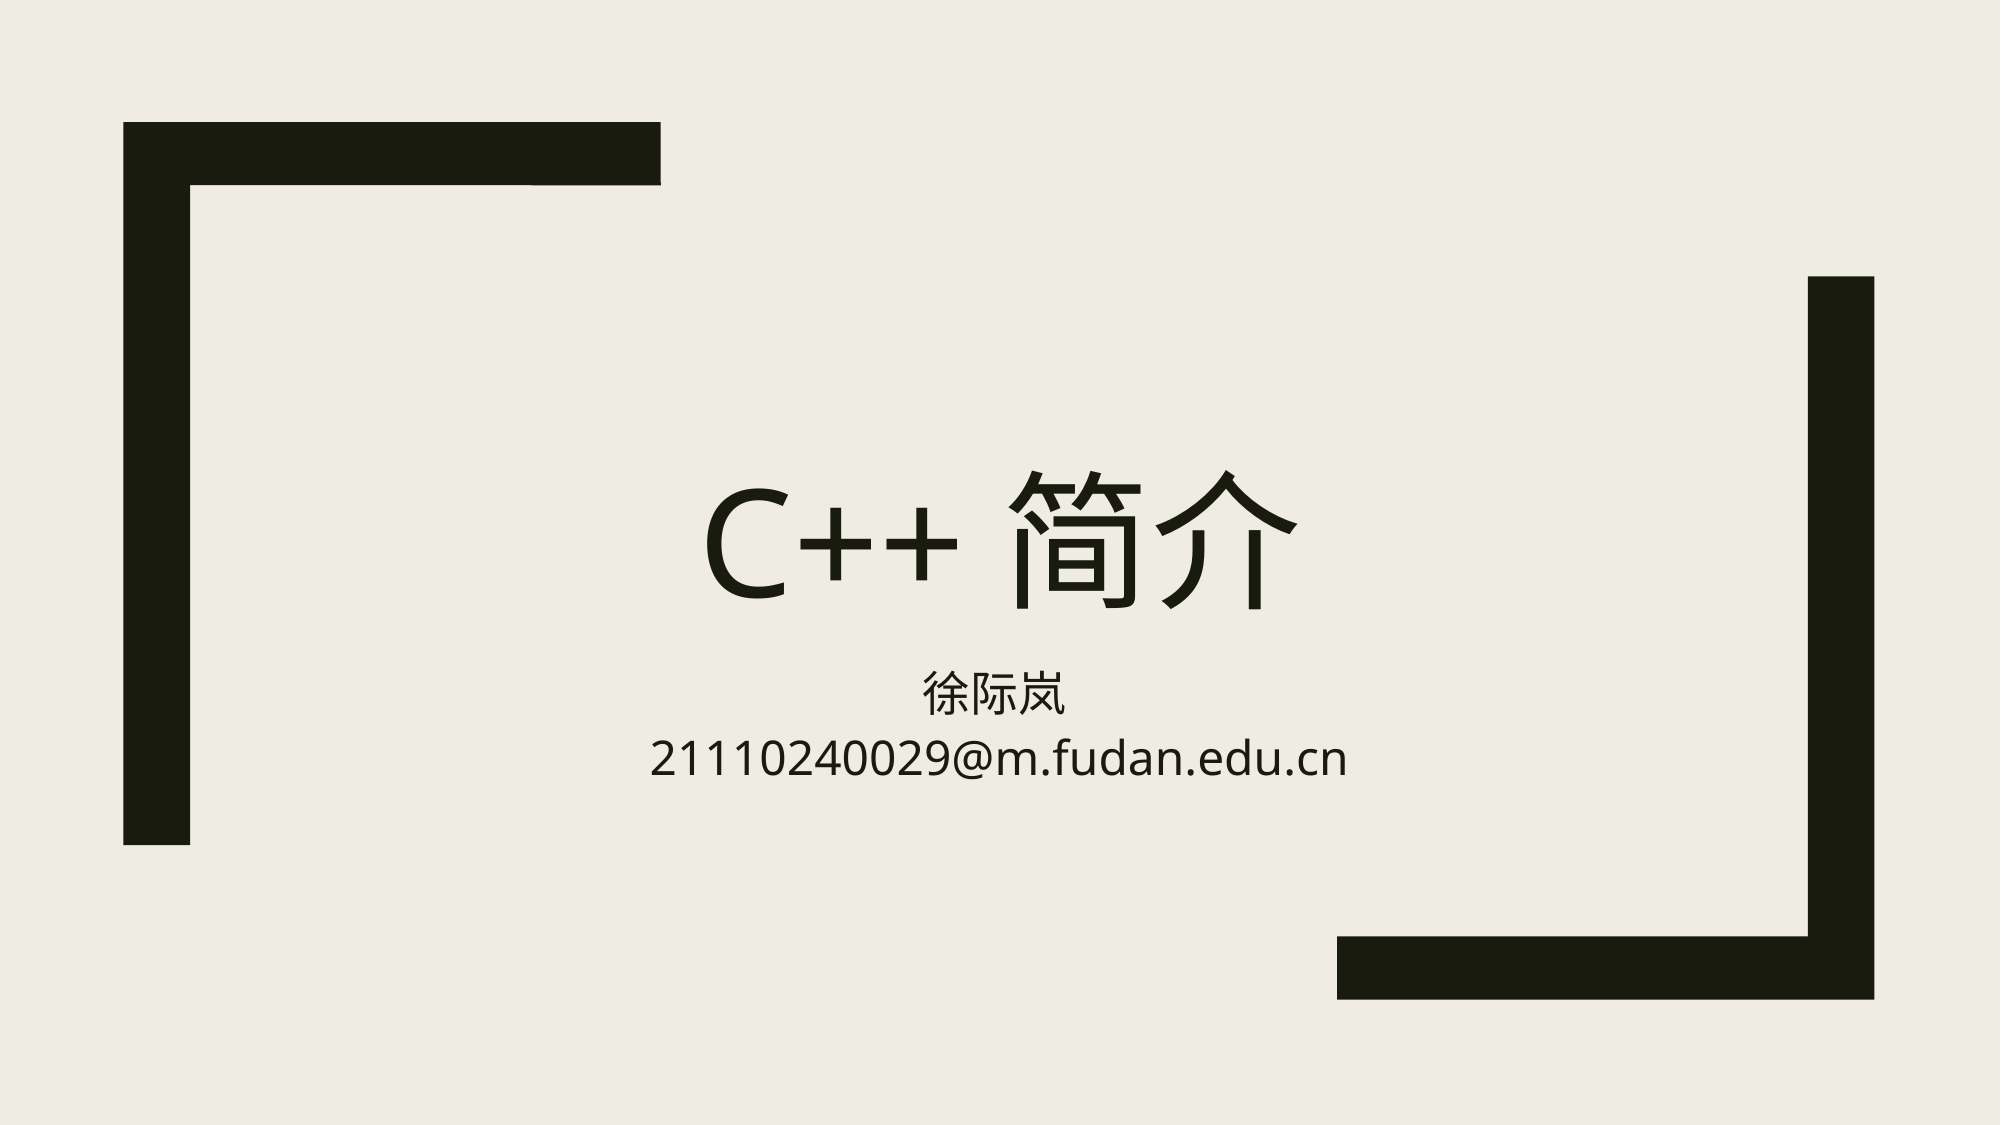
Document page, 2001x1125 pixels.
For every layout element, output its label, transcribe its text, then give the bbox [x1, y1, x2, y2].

subtitle 徐际岚 21110240029@m.fudan.edu.cn [439, 649, 1561, 828]
title C++简介 [314, 293, 1686, 638]
